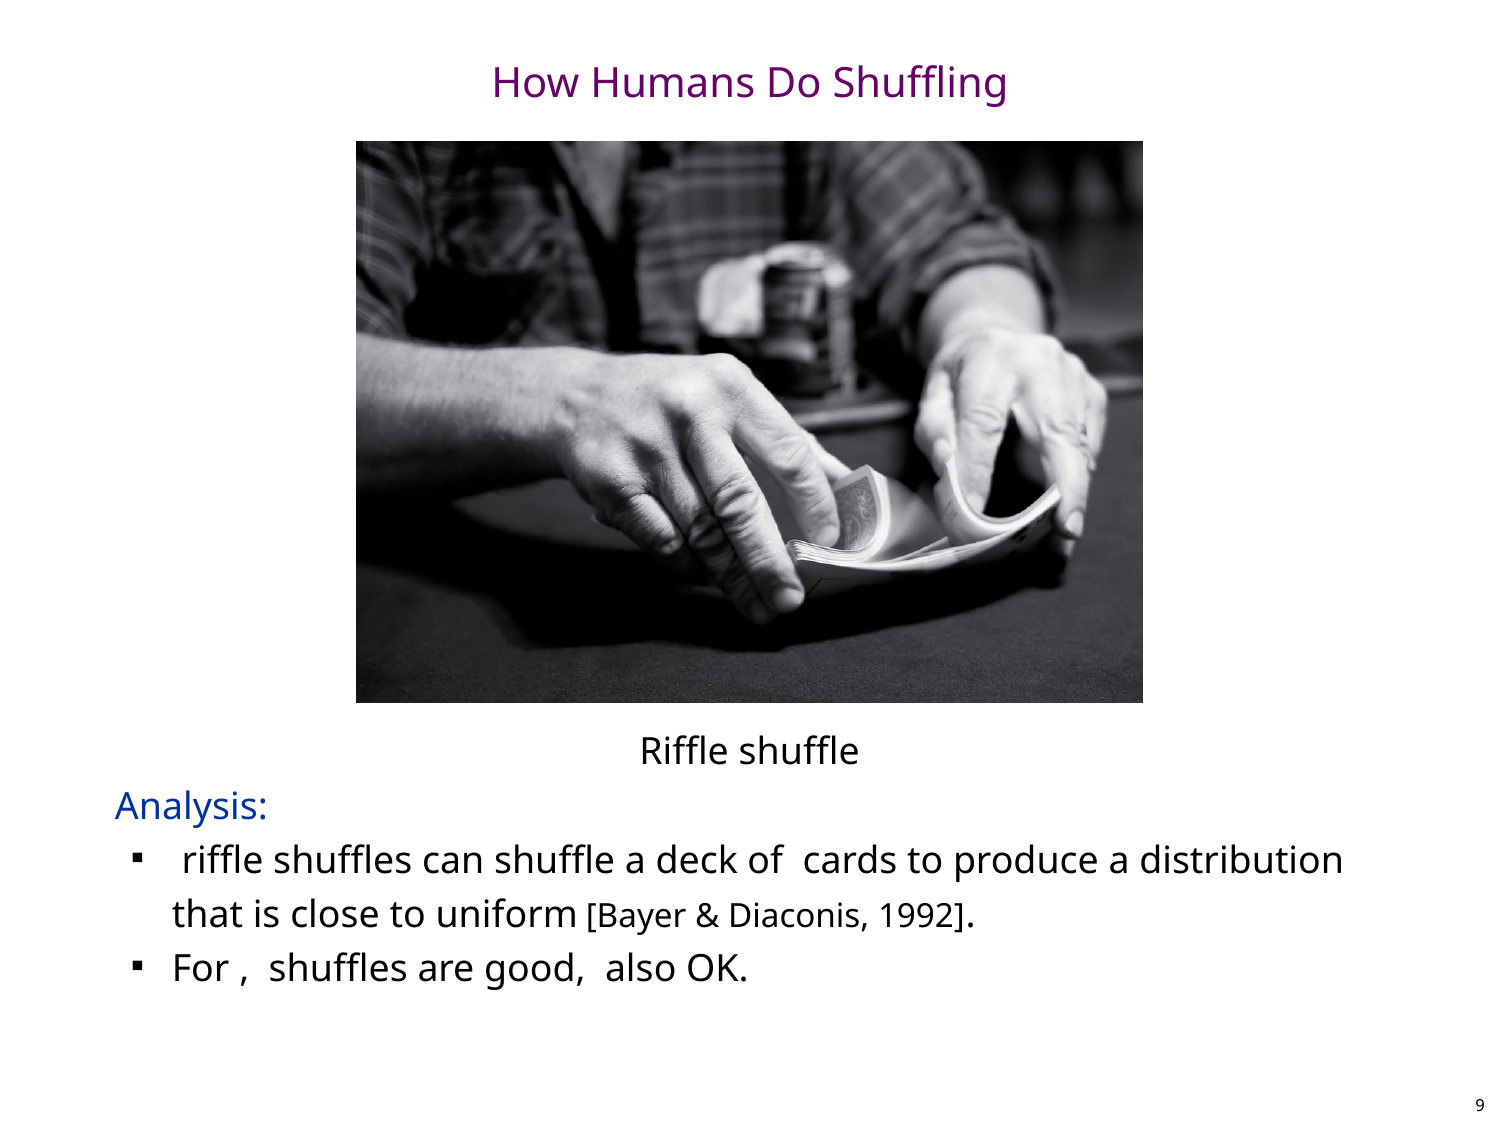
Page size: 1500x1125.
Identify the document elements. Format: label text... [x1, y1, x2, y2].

title How Humans Do Shuffling [0, 50, 1500, 125]
text_box Riffle shuffle [624, 719, 876, 779]
slide_number 9 [1187, 1087, 1500, 1125]
picture [356, 141, 1144, 704]
